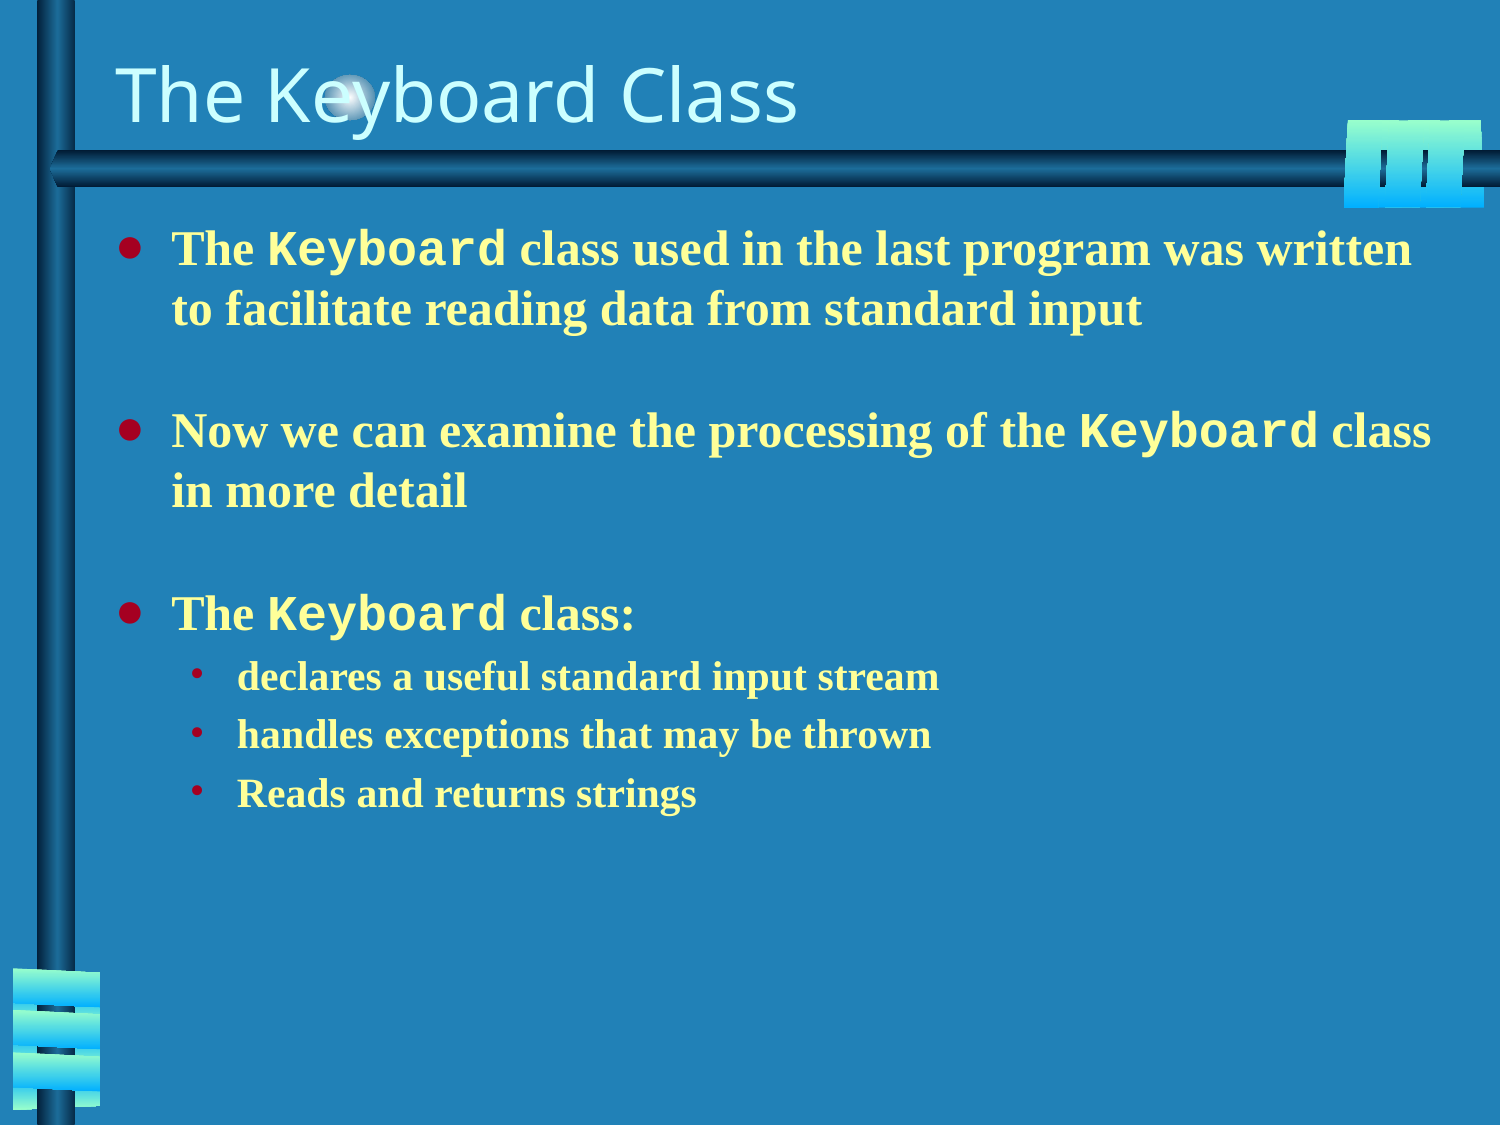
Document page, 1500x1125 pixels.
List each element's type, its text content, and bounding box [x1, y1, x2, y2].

title The Keyboard Class [100, 32, 1345, 145]
list The Keyboard class used in the last program was written to facilitate reading data from standard input Now we can examine the processing of the Keyboard class in more detail The Keyboard class: declares a useful standard input stream handles exceptions that may be thrown Reads and returns strings [99, 207, 1463, 1013]
